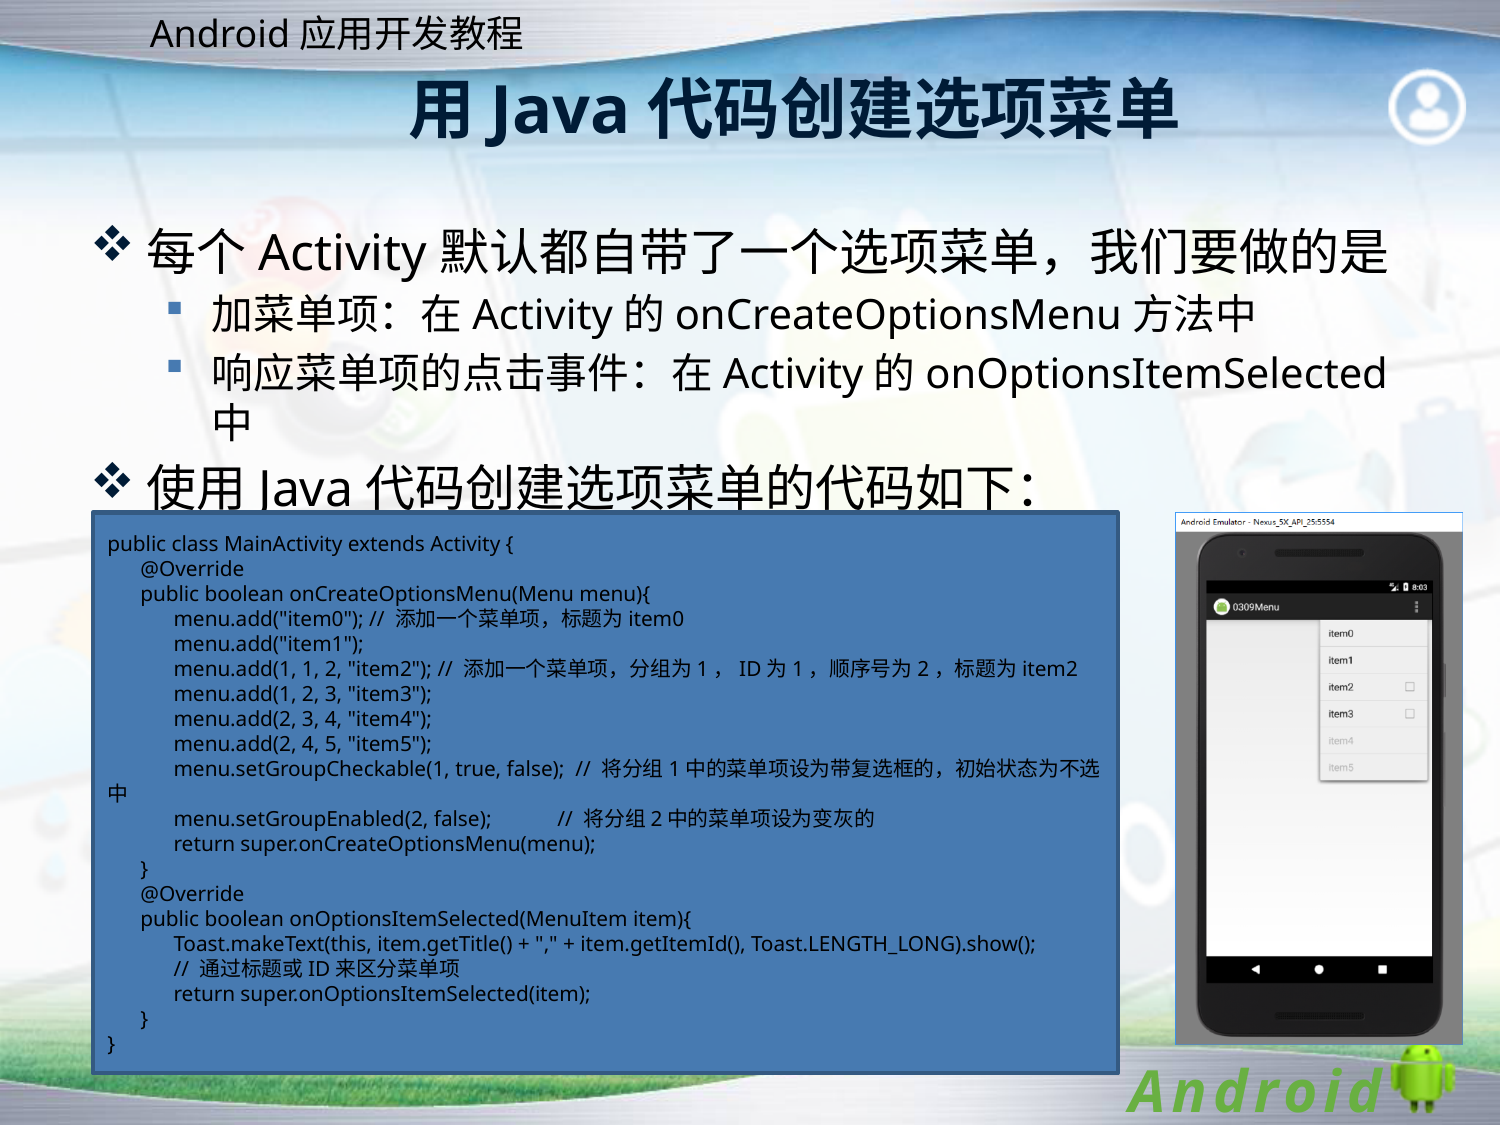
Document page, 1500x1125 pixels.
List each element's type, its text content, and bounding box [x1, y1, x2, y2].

title 用Java代码创建选项菜单 [213, 66, 1377, 147]
text_box public class MainActivity extends Activity { @Override public boolean onCreateOptionsMenu(Menu menu){ menu.add("item0"); // 添加一个菜单项，标题为item0 menu.add("item1"); menu.add(1, 1, 2, "item2"); // 添加一个菜单项，分组为1，ID为1，顺序号为2，标题为item2 menu.add(1, 2, 3, "item3"); menu.add(2, 3, 4, "item4"); menu.add(2, 4, 5, "item5"); menu.setGroupCheckable(1, true, false); // 将分组1中的菜单项设为带复选框的，初始状态为不选中 menu.setGroupEnabled(2, false); // 将分组2中的菜单项设为变灰的 return super.onCreateOptionsMenu(menu); } @Override public boolean onOptionsItemSelected(MenuItem item){ Toast.makeText(this, item.getTitle() + "," + item.getItemId(), Toast.LENGTH_LONG).show(); // 通过标题或ID来区分菜单项 return super.onOptionsItemSelected(item); } } [91, 510, 1120, 1075]
list 每个Activity默认都自带了一个选项菜单，我们要做的是 加菜单项：在Activity的onCreateOptionsMenu方法中 响应菜单项的点击事件：在Activity的onOptionsItemSelected中 使用Java代码创建选项菜单的代码如下： [74, 212, 1426, 501]
picture [0, 0, 1500, 1125]
